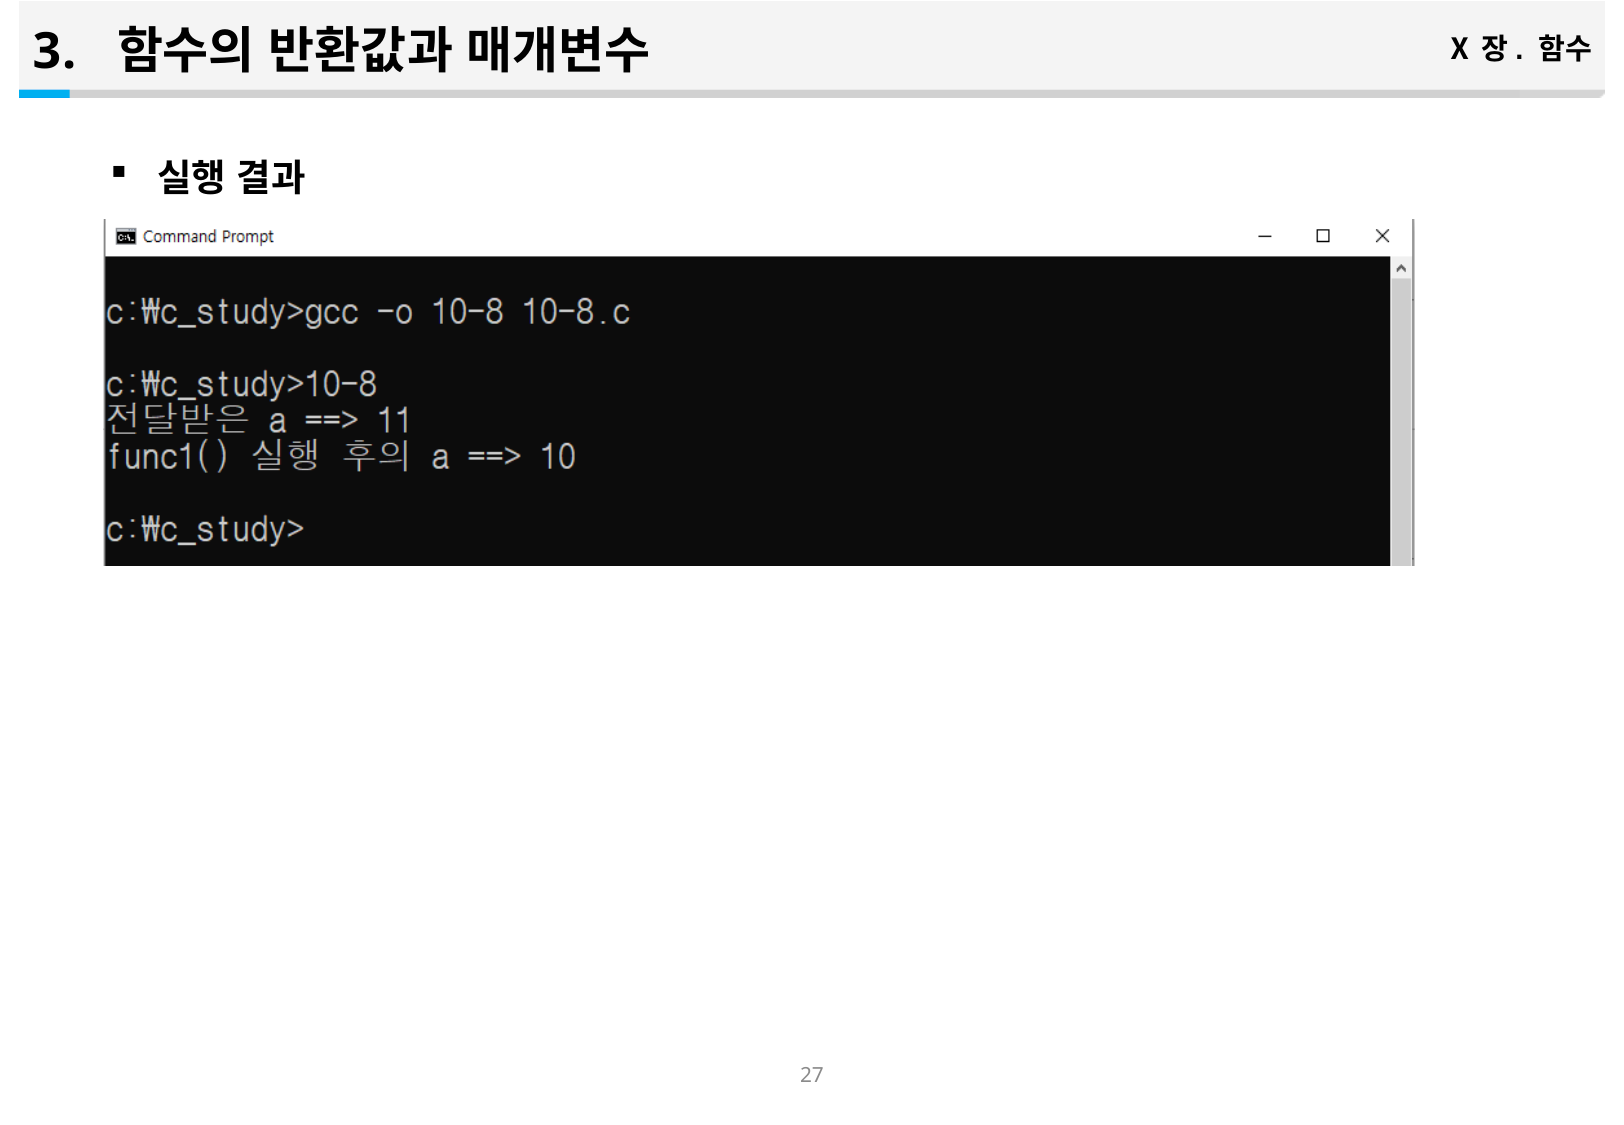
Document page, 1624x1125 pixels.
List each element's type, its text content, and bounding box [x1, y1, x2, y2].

picture [102, 219, 1415, 567]
text_box 실행 결과 [20, 124, 1602, 207]
list 함수의 반환값과 매개변수 [17, 11, 1167, 85]
picture [19, 1, 1605, 98]
slide_number 26 [622, 1045, 1002, 1106]
text_box Ⅹ장. 함수 [1430, 22, 1608, 73]
